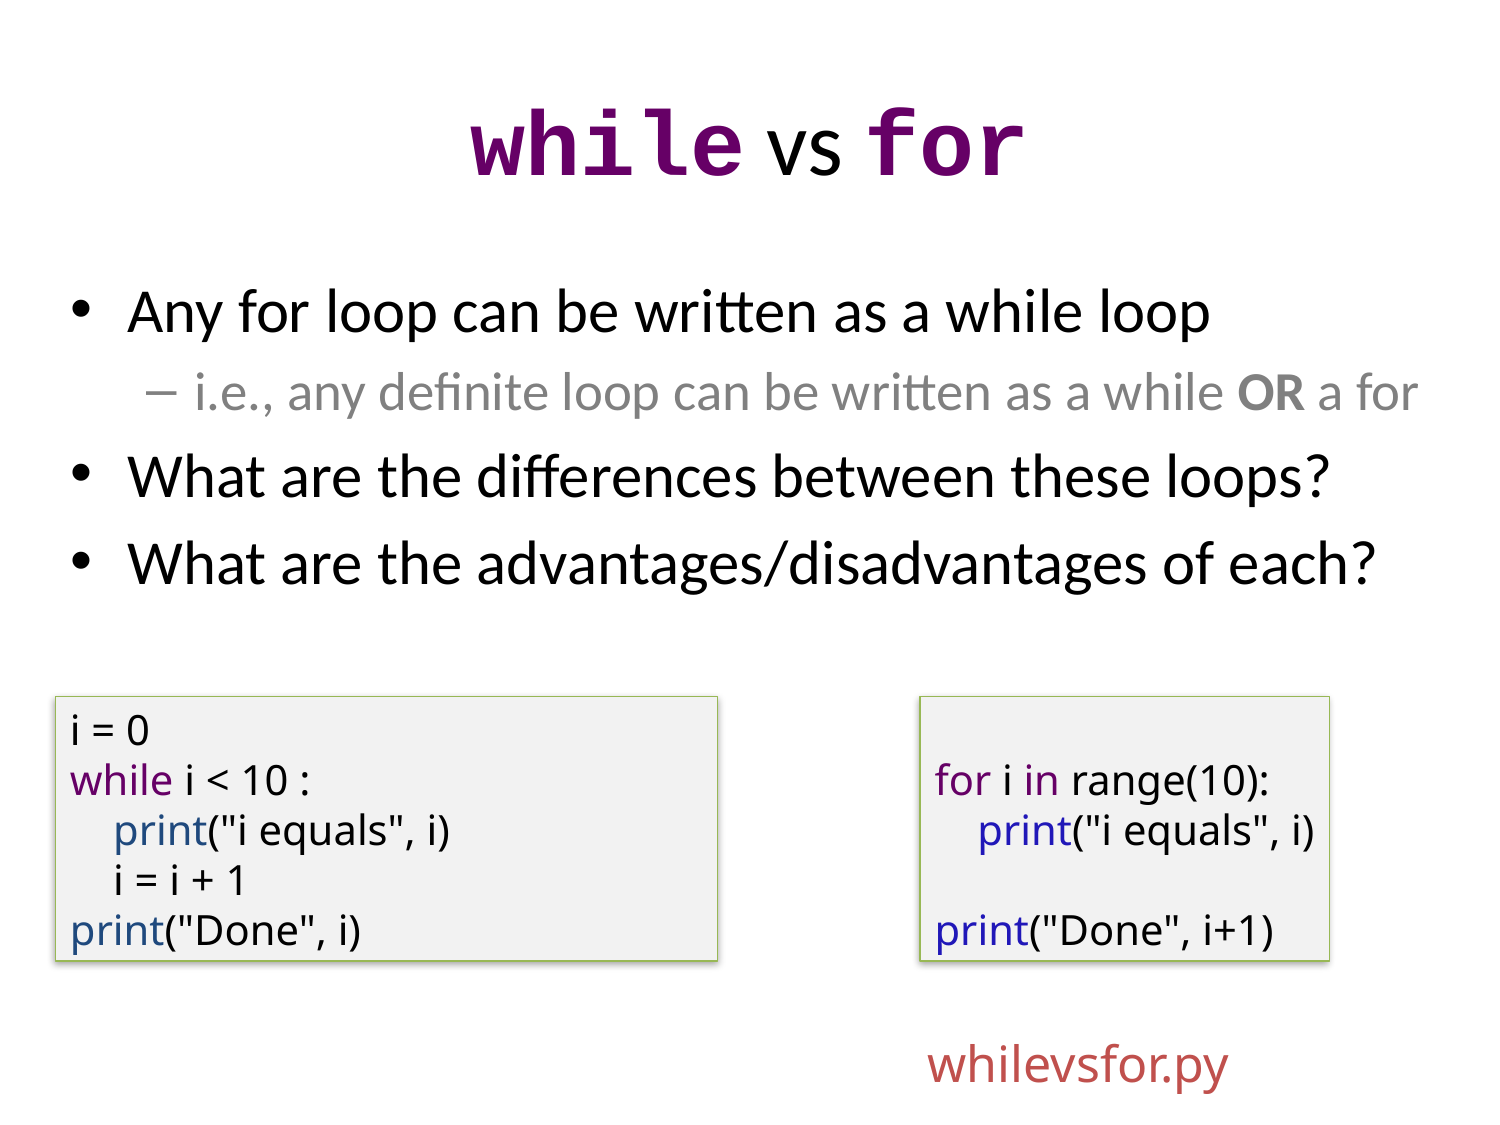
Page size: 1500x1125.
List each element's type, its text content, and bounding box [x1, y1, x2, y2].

text_box for i in range(10): print("i equals", i) print("Done", i+1) [919, 696, 1330, 962]
title while vs for [75, 45, 1425, 233]
text_box i = 0 while i < 10 : print("i equals", i) i = i + 1 print("Done", i) [55, 696, 718, 962]
text_box whilevsfor.py [912, 1024, 1425, 1100]
list Any for loop can be written as a while loop i.e., any definite loop can be written as a while OR a for What are the differences between these loops? What are the advantages/disadvantages of each? [55, 262, 1443, 625]
